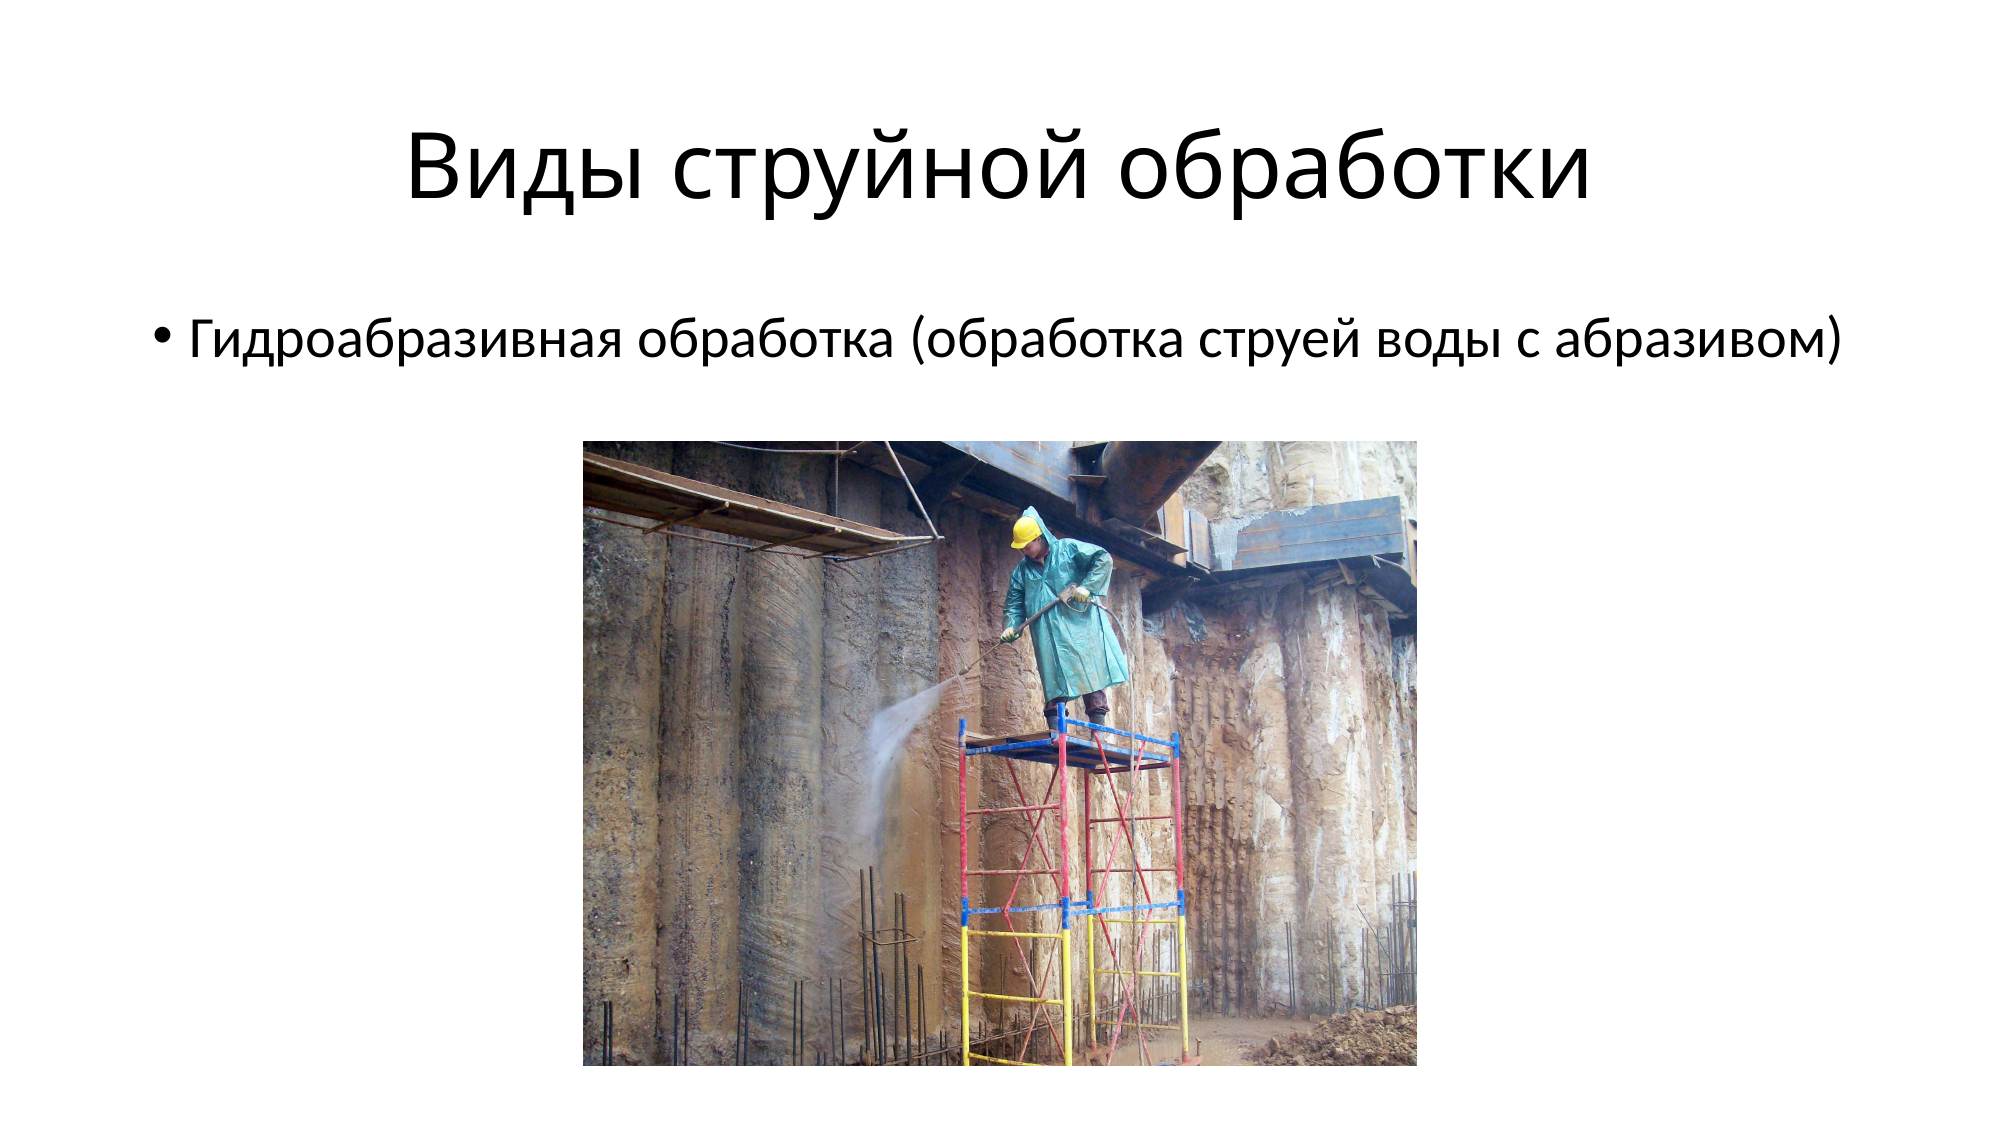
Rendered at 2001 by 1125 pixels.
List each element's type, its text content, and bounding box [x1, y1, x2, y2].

picture [583, 441, 1417, 1066]
list Гидроабразивная обработка (обработка струей воды с абразивом) [137, 299, 1863, 1014]
title Виды струйной обработки [137, 59, 1863, 278]
